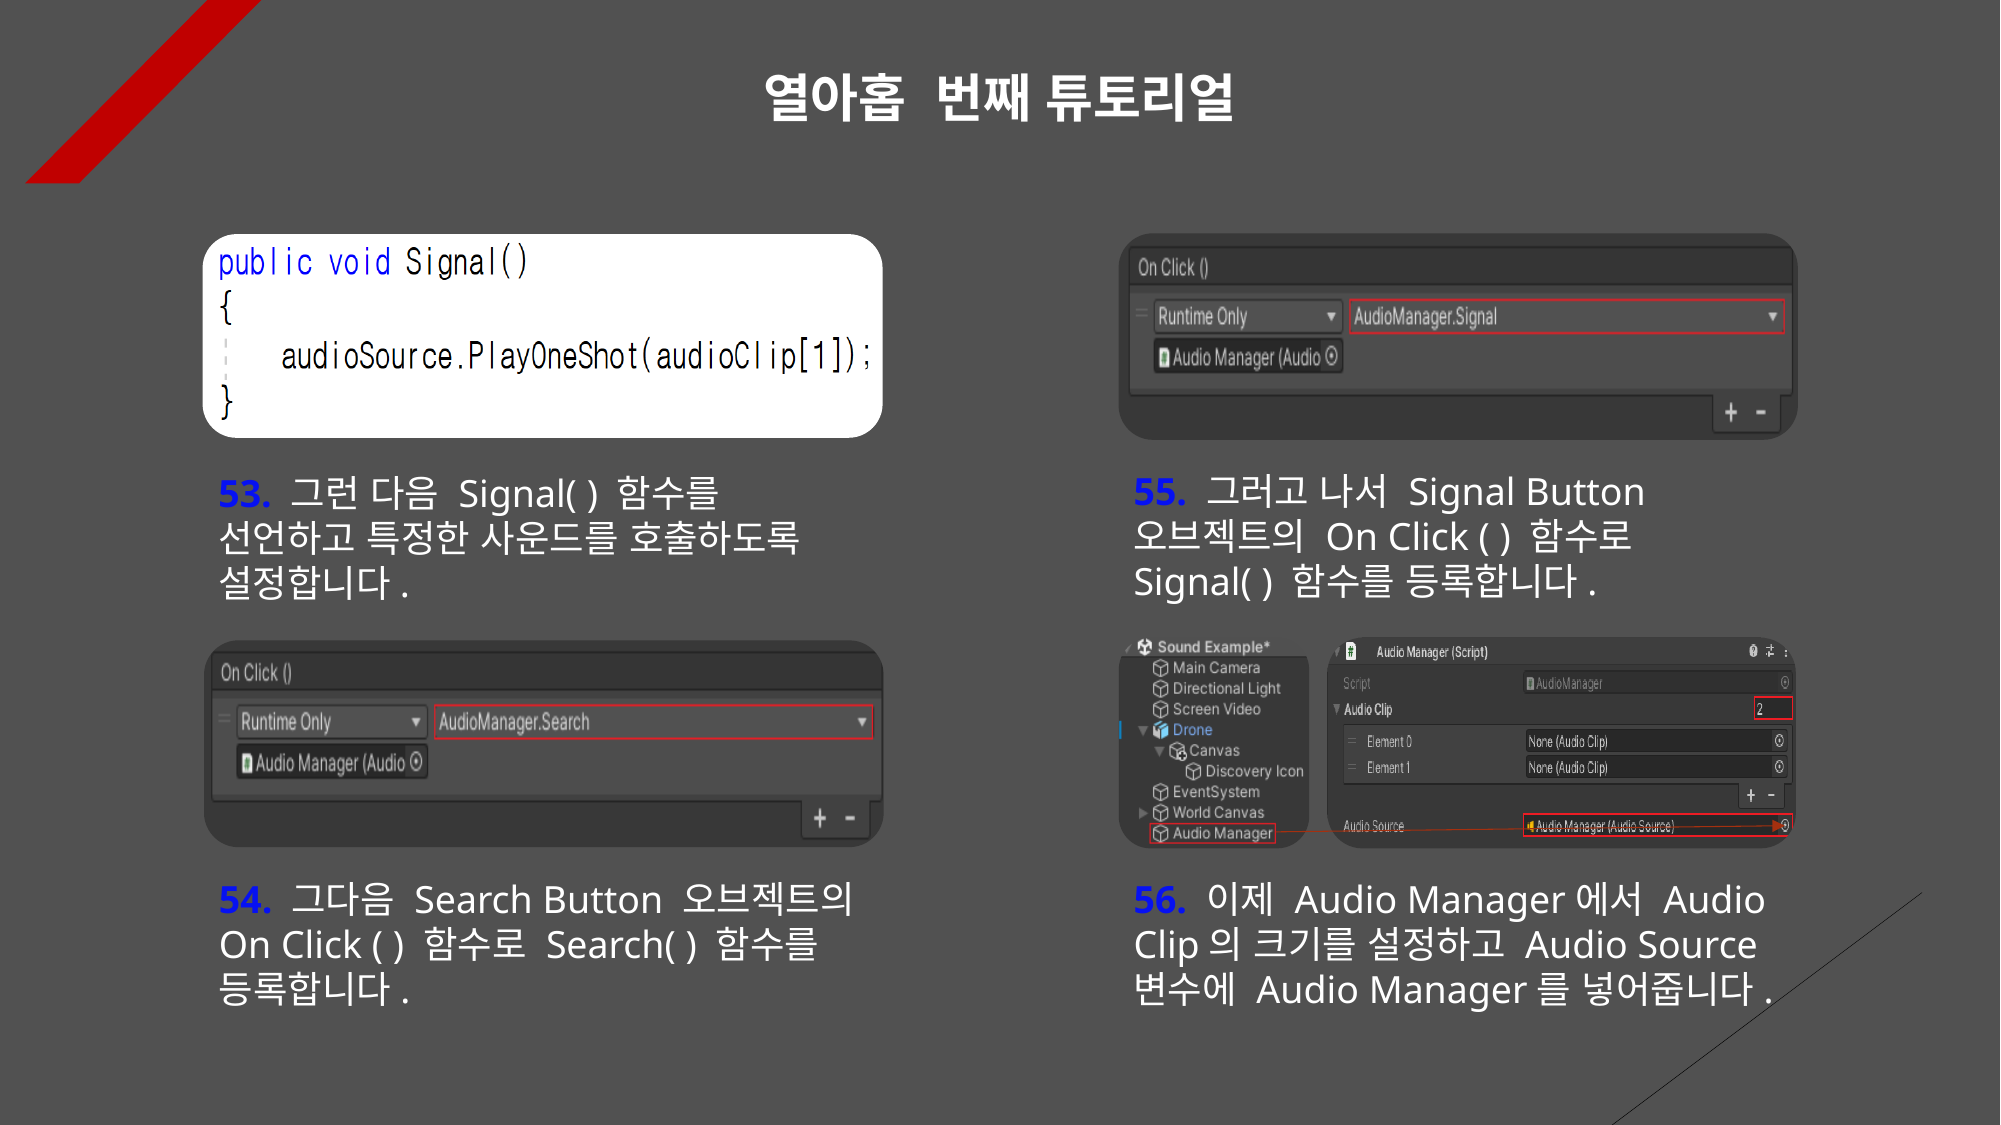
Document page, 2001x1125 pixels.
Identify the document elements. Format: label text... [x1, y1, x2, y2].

picture [1118, 637, 1310, 849]
text_box 56. 이제 Audio Manager에서 Audio Clip의 크기를 설정하고 Audio Source 변수에 Audio Manager를 넣어줍니다. [1118, 868, 1797, 1019]
text_box 53. 그런 다음 Signal( ) 함수를 선언하고 특정한 사운드를 호출하도록 설정합니다. [203, 462, 883, 613]
picture [202, 234, 883, 438]
picture [204, 640, 884, 848]
text_box 54. 그다음 Search Button 오브젝트의 On Click ( ) 함수로 Search( ) 함수를 등록합니다. [204, 868, 883, 1019]
text_box 열아홉 번째 튜토리얼 [736, 58, 1264, 136]
picture [1118, 233, 1798, 440]
picture [1327, 637, 1796, 849]
text_box 55. 그러고 나서 Signal Button 오브젝트의 On Click ( ) 함수로 Signal( ) 함수를 등록합니다. [1118, 460, 1798, 611]
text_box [1275, 825, 1785, 832]
